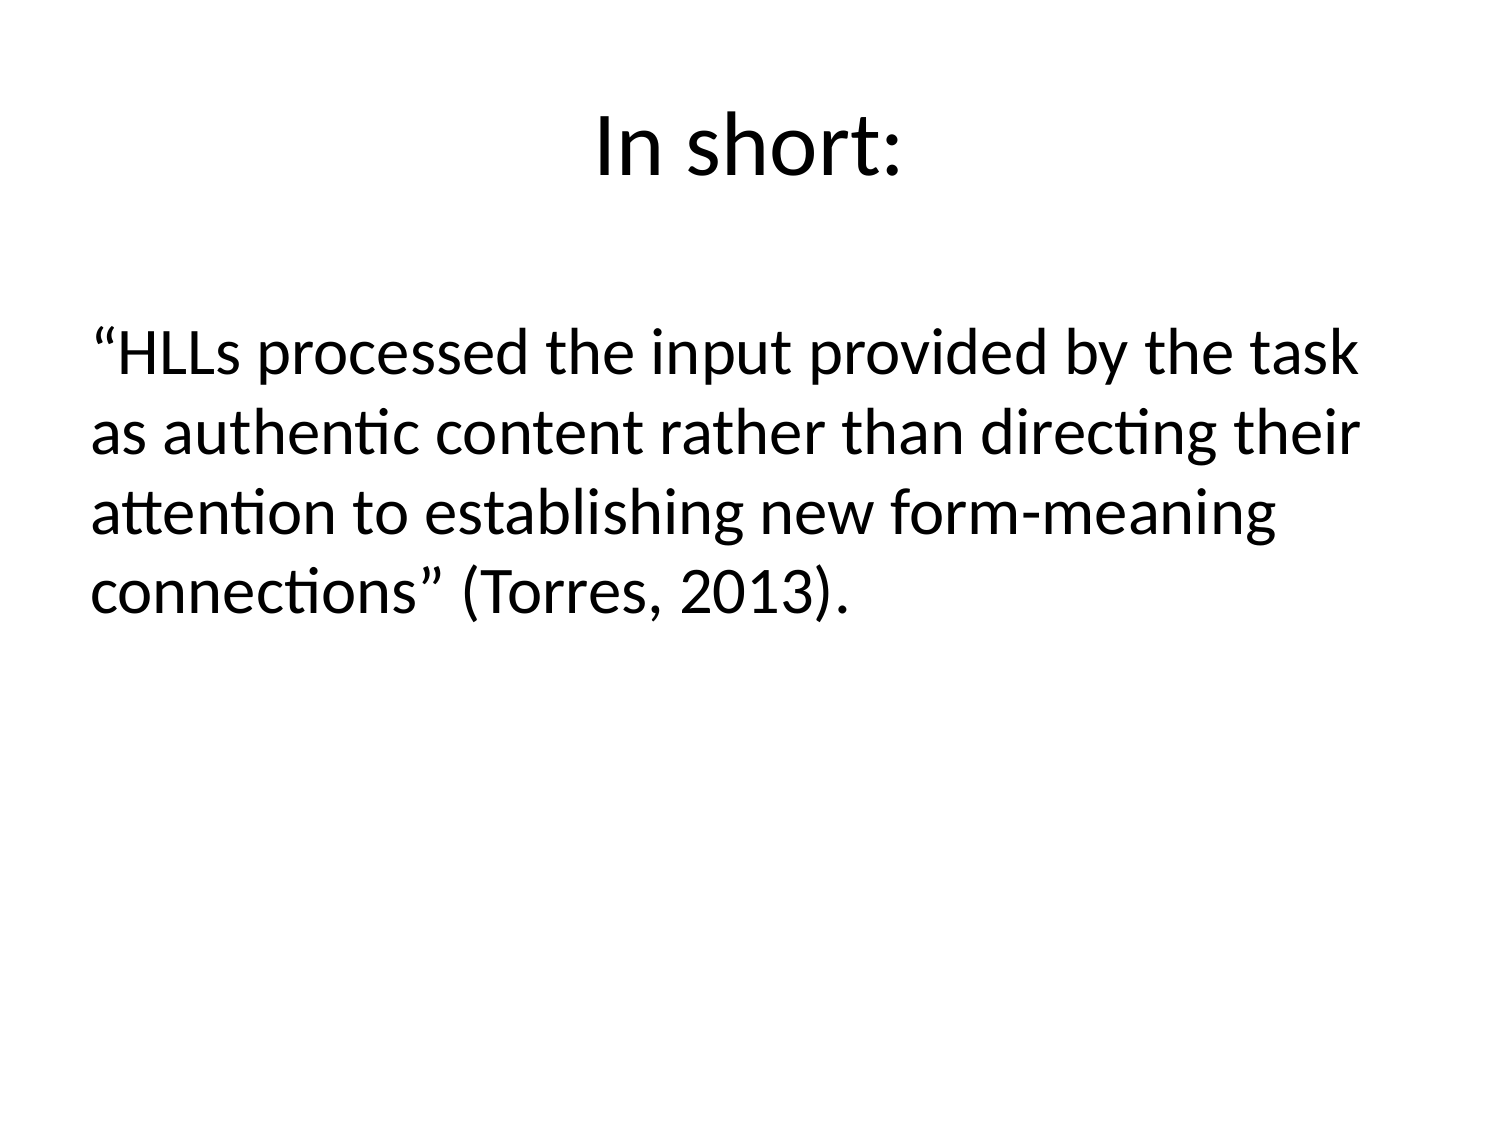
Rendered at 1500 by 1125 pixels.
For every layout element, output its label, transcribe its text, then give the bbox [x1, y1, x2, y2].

title In short: [75, 45, 1425, 233]
list “HLLs processed the input provided by the task as authentic content rather than directing their attention to establishing new form-meaning connections” (Torres, 2013). [75, 299, 1425, 1005]
